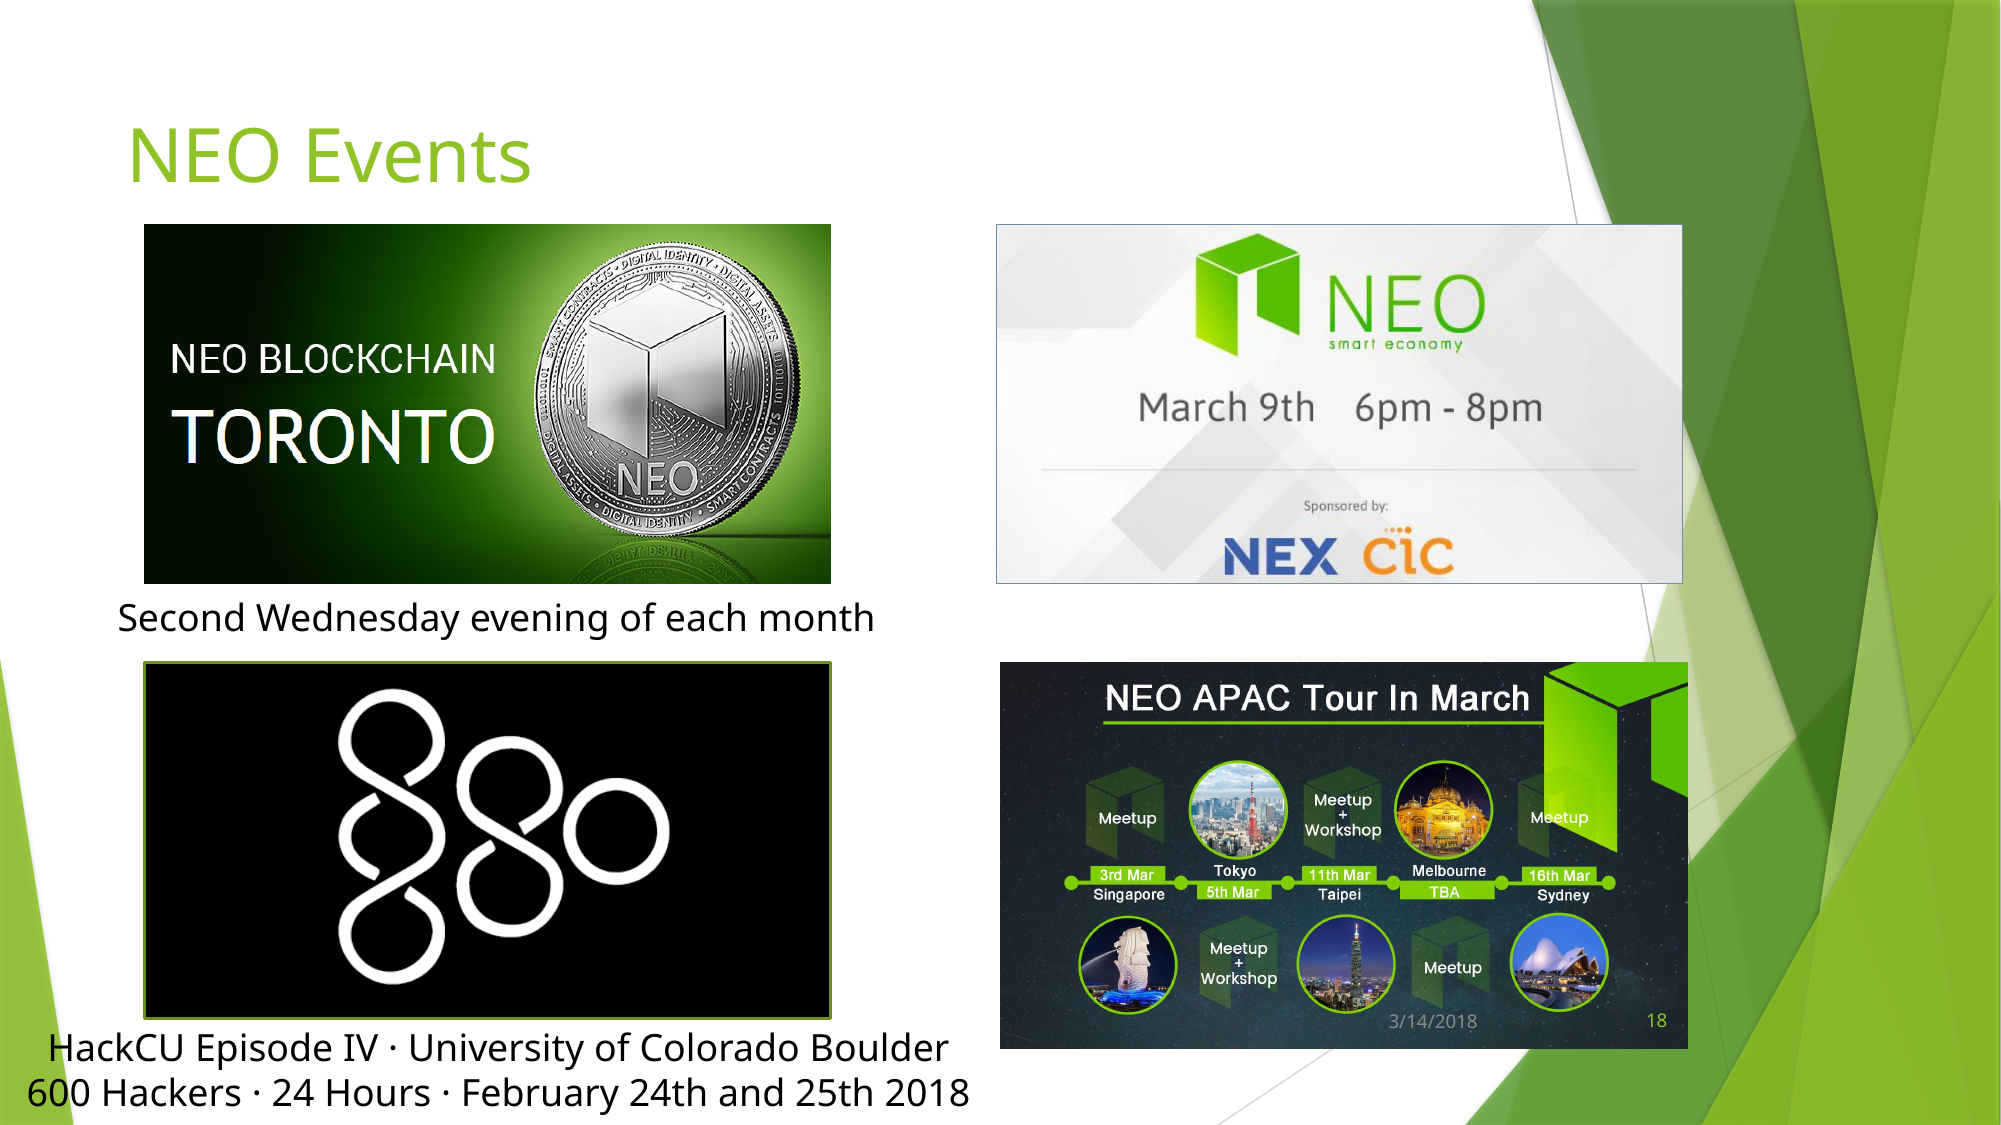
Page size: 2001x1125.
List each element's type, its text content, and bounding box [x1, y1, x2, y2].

text_box HackCU Episode IV · University of Colorado Boulder 600 Hackers · 24 Hours · February 24th and 25th 2018 [0, 1016, 999, 1122]
picture [240, 594, 726, 1081]
picture [144, 223, 832, 585]
title NEO Events [111, 99, 1794, 268]
text_box Second Wednesday evening of each month [728, 587, 997, 647]
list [995, 223, 1683, 585]
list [1000, 662, 1688, 1050]
text_box Second Wednesday evening of each month [0, 587, 238, 647]
text_box [143, 661, 236, 1020]
text_box [731, 661, 832, 1020]
